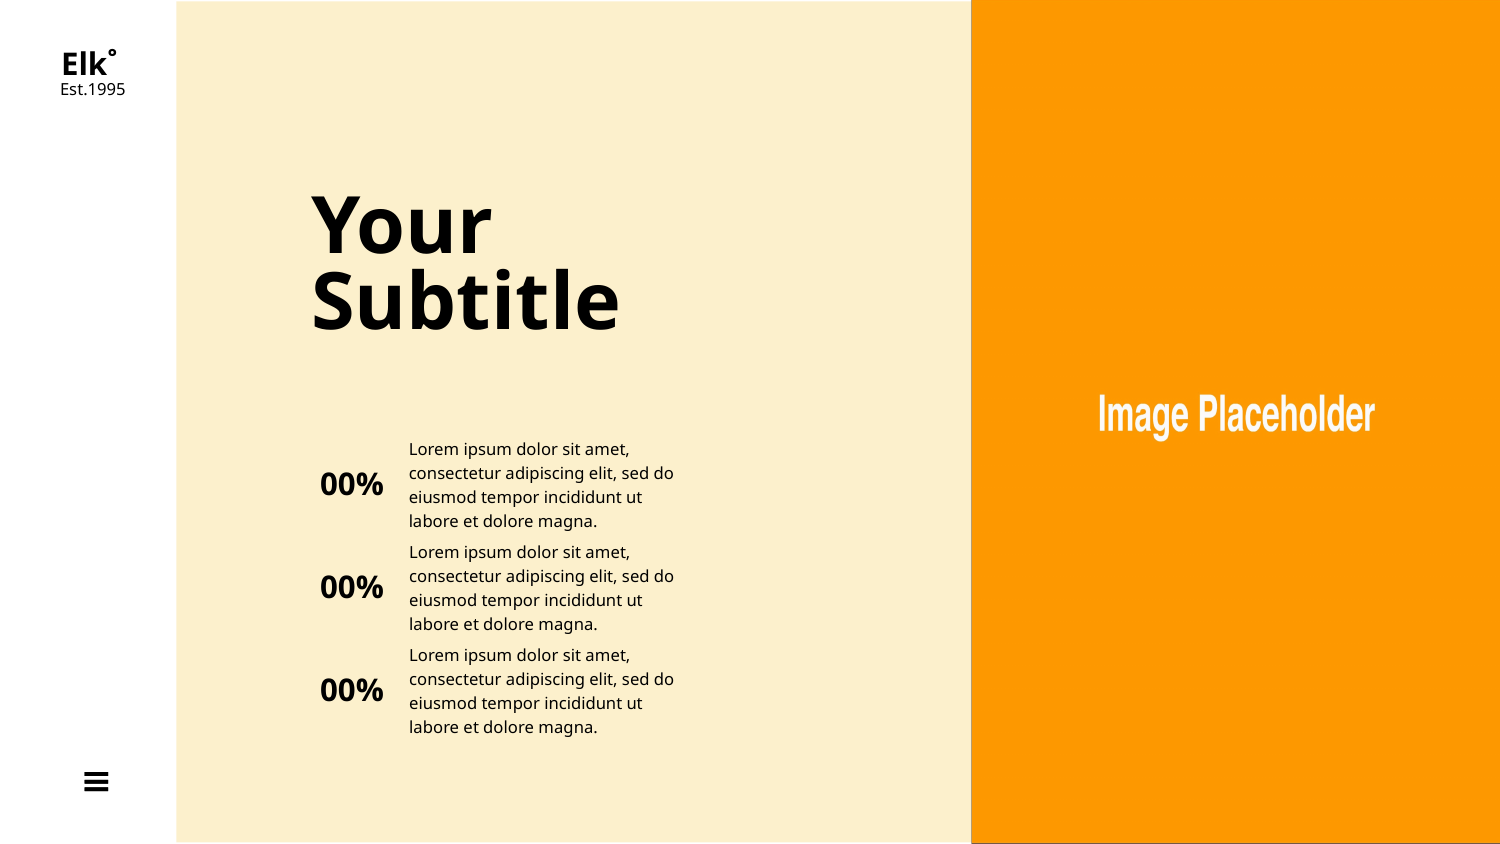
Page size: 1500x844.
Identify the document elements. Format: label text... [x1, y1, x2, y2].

list 00% [315, 665, 396, 712]
list Lorem ipsum dolor sit amet, consectetur adipiscing elit, sed do eiusmod tempor incididunt ut labore et dolore magna. [404, 652, 696, 725]
list Est.1995 [53, 76, 133, 105]
list Elk˚ [56, 40, 137, 86]
text_box [84, 779, 109, 784]
text_box [84, 772, 109, 776]
text_box [84, 787, 109, 792]
list Lorem ipsum dolor sit amet, consectetur adipiscing elit, sed do eiusmod tempor incididunt ut labore et dolore magna. [404, 549, 696, 622]
list 00% [315, 563, 396, 609]
picture [971, 0, 1500, 844]
list 00% [315, 460, 396, 506]
list Lorem ipsum dolor sit amet, consectetur adipiscing elit, sed do eiusmod tempor incididunt ut labore et dolore magna. [404, 446, 697, 520]
list Your Subtitle [306, 181, 632, 356]
